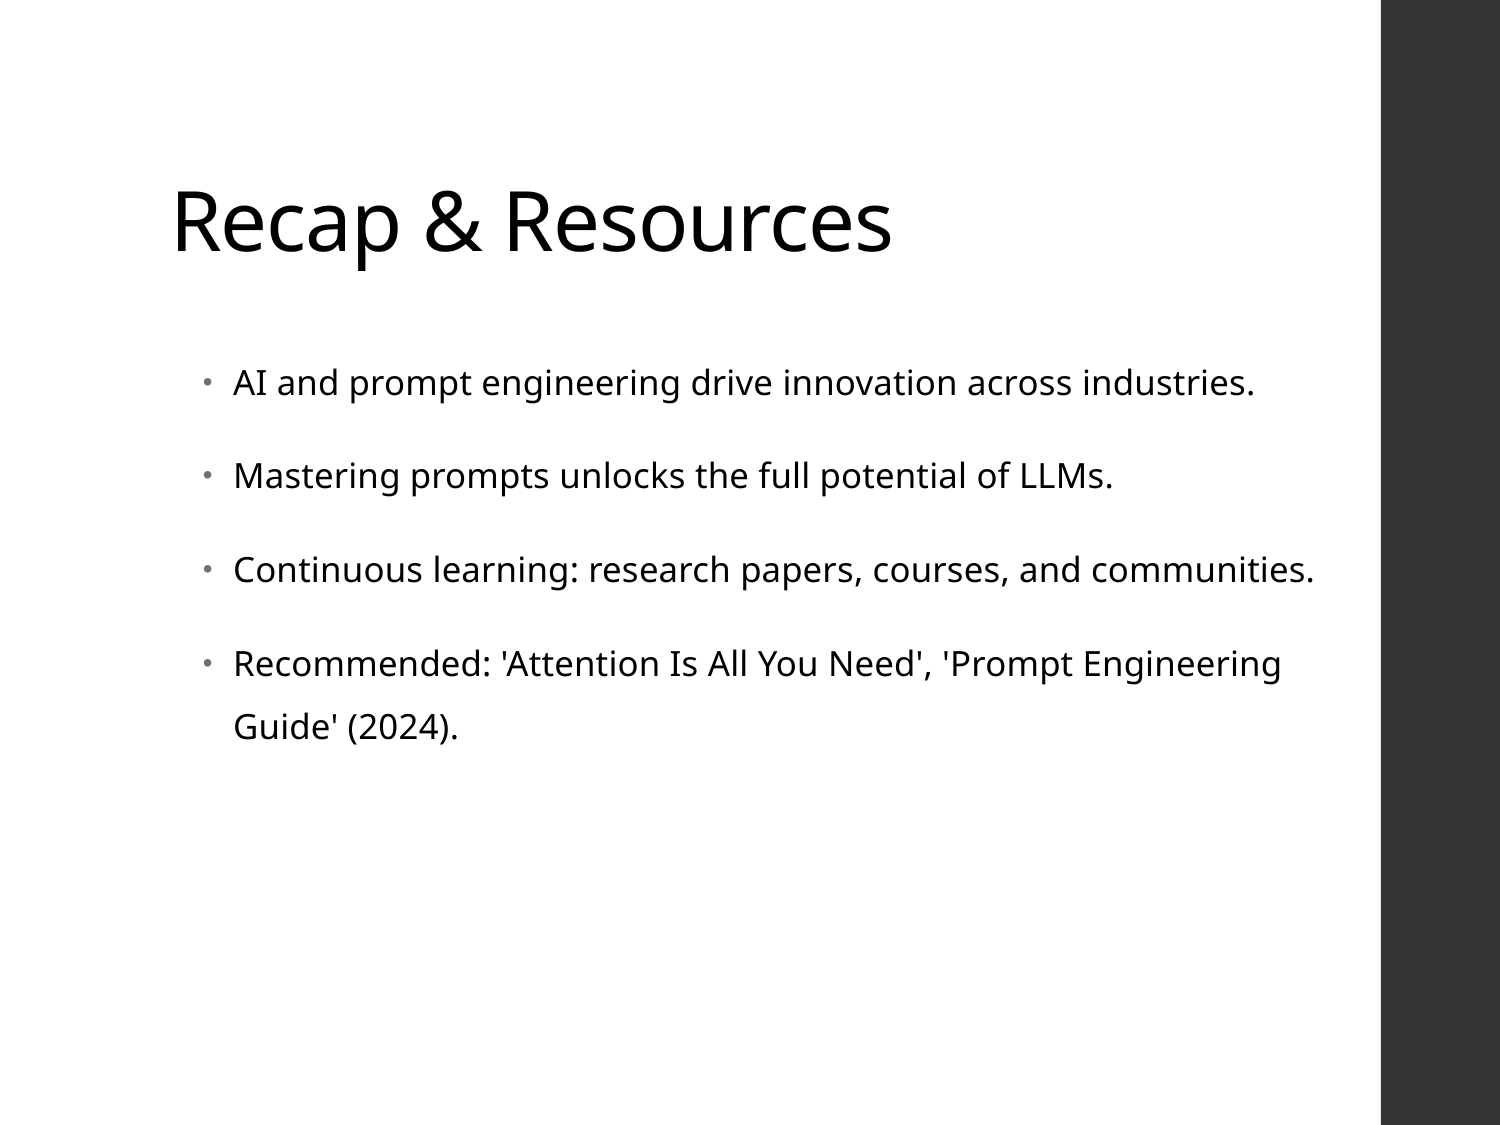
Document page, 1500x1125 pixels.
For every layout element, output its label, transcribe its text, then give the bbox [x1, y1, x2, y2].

list AI and prompt engineering drive innovation across industries. Mastering prompts unlocks the full potential of LLMs. Continuous learning: research papers, courses, and communities. Recommended: 'Attention Is All You Need', 'Prompt Engineering Guide' (2024). [187, 259, 1349, 784]
title Recap & Resources [155, 60, 1348, 278]
